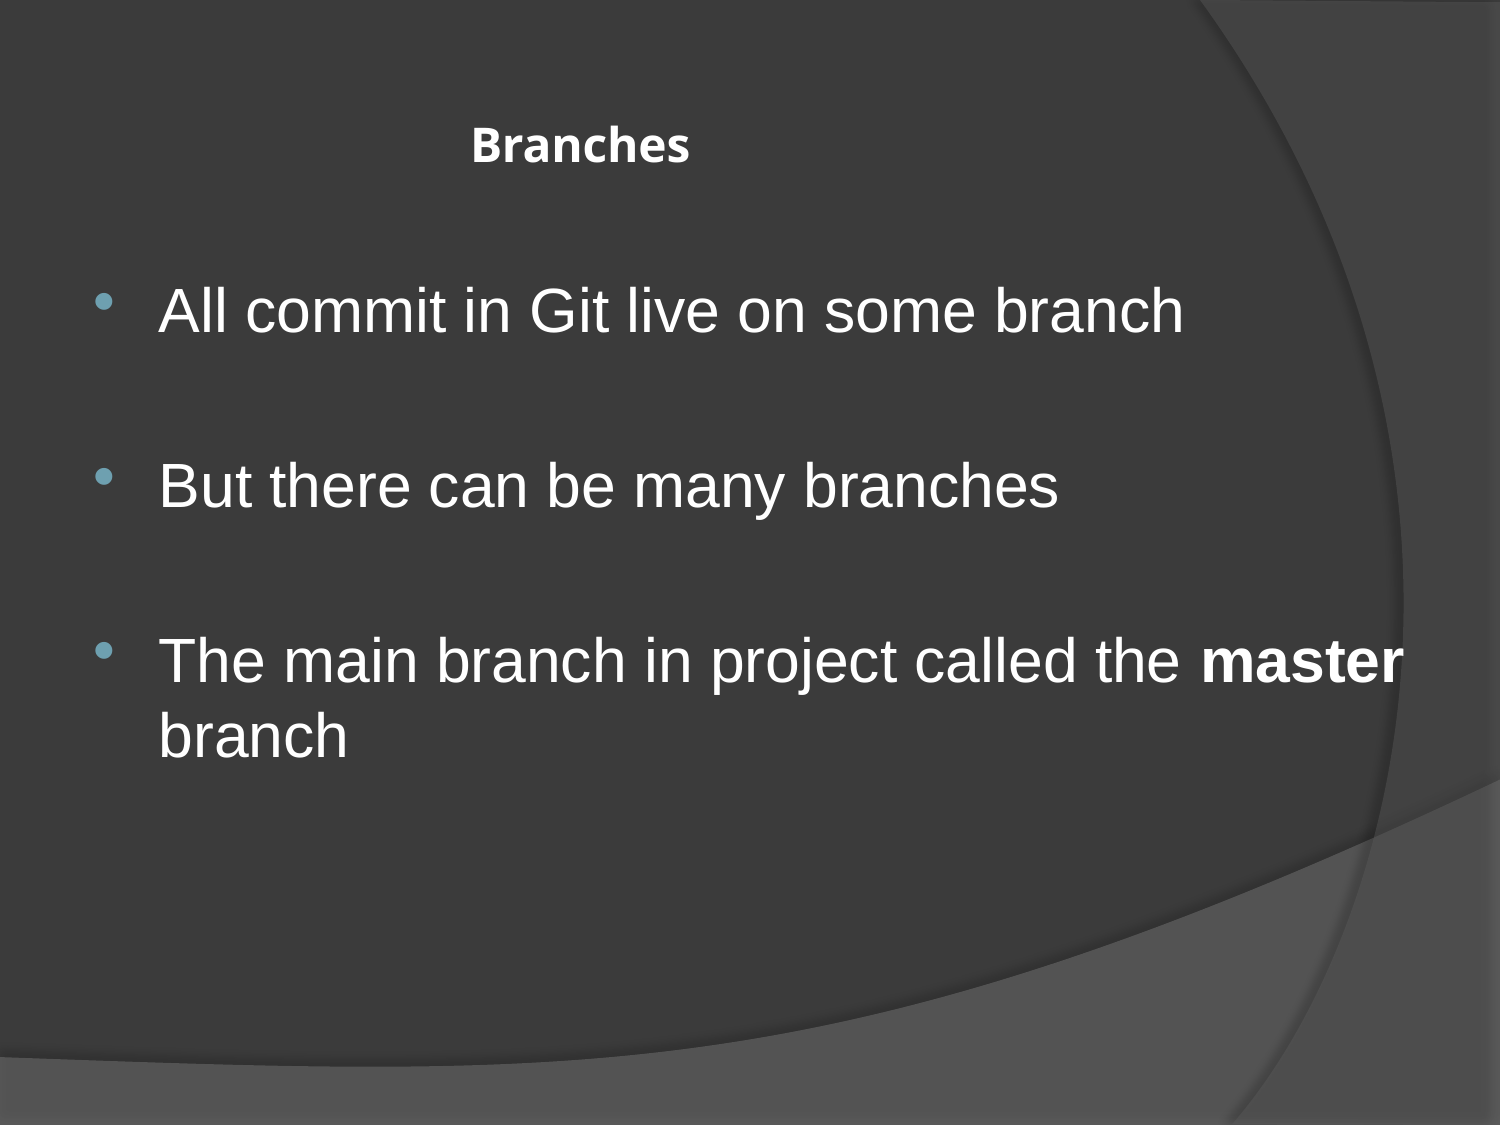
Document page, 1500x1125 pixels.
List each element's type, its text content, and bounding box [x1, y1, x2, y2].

title Branches [462, 50, 875, 238]
list All commit in Git live on some branch But there can be many branches The main branch in project called the master branch [75, 262, 1425, 875]
